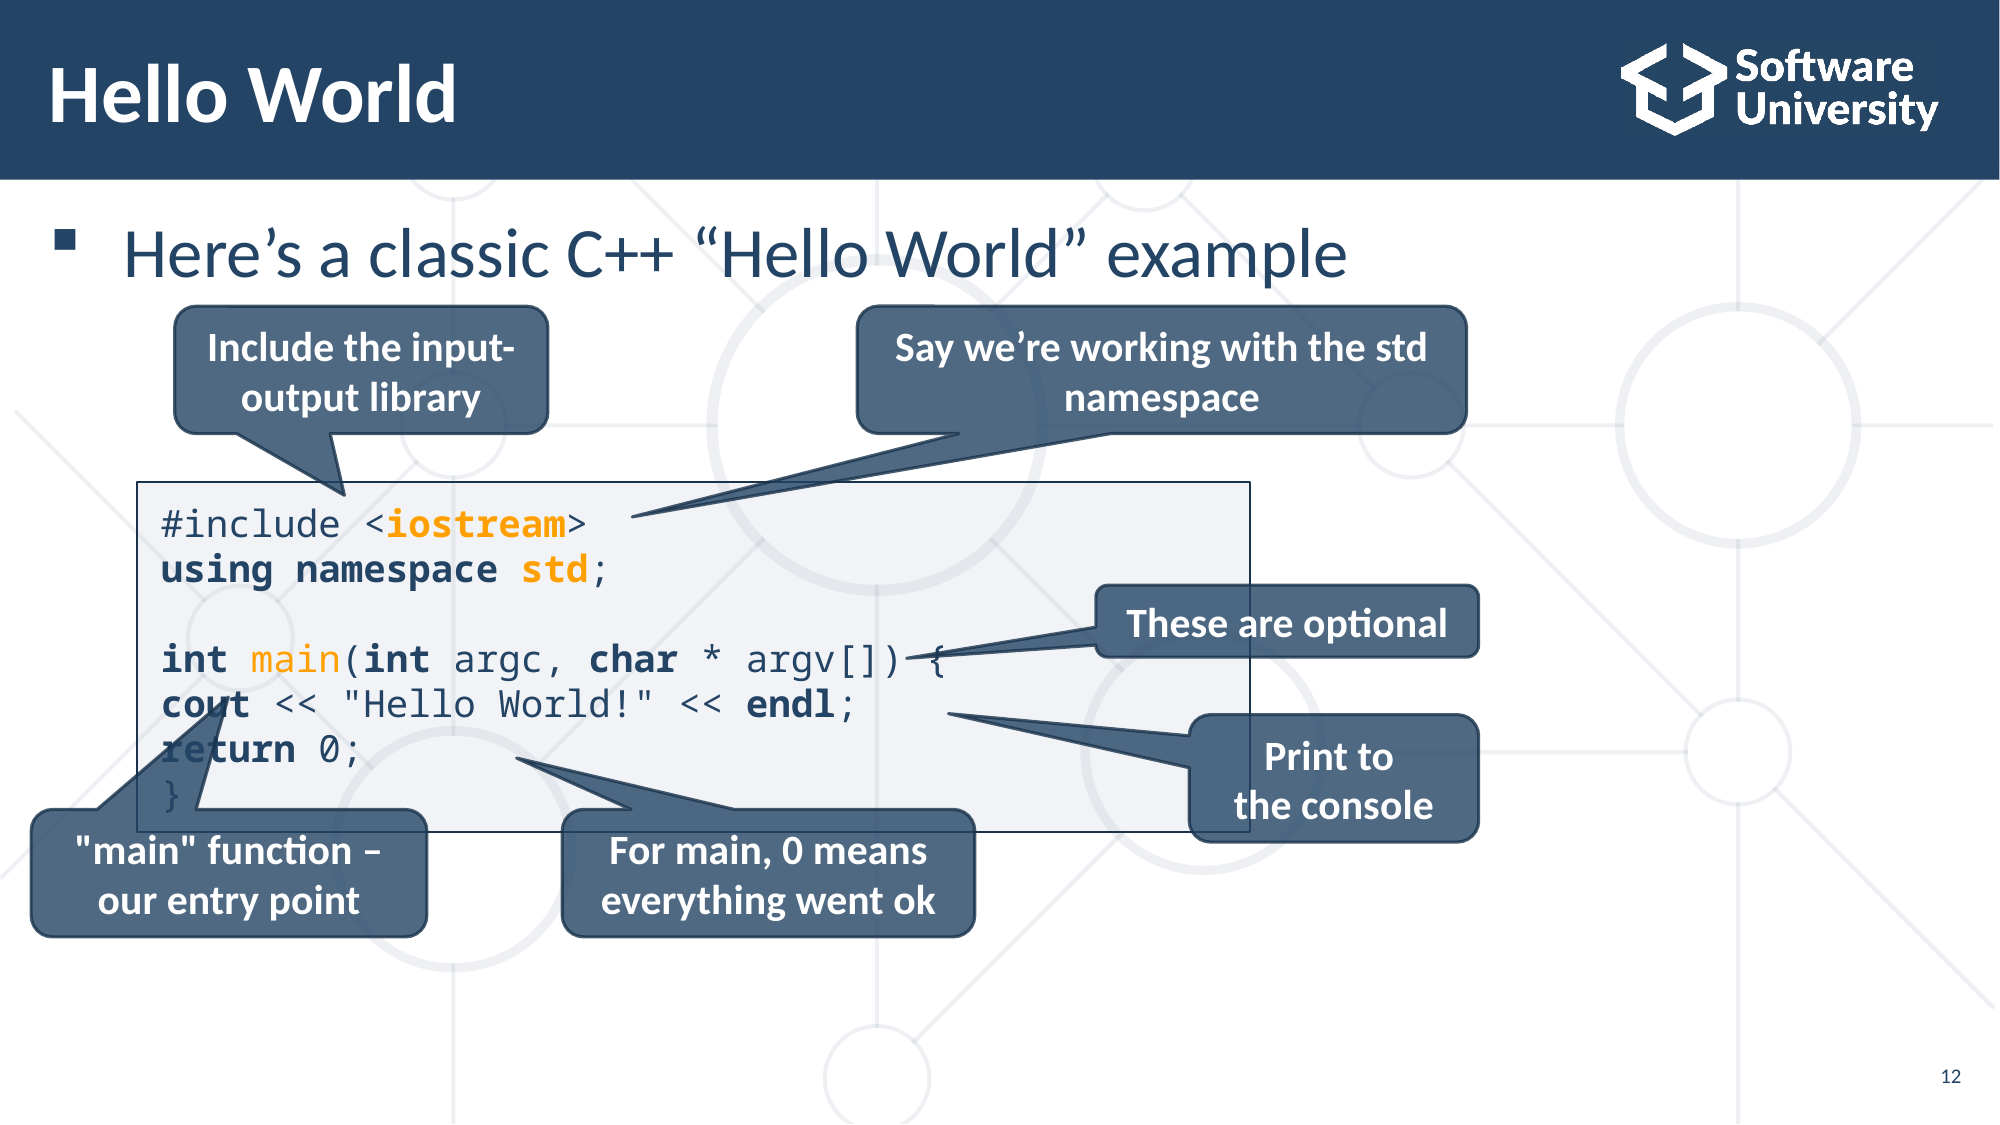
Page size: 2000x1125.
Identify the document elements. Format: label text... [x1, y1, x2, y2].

title Hello World [31, 16, 1591, 162]
text_box These are optional [904, 583, 1481, 661]
text_box Say we’re working with the std namespace [630, 303, 1469, 519]
picture [1621, 43, 1939, 136]
text_box Include the input-output library [172, 304, 551, 498]
text_box For main, 0 means everything went ok [514, 755, 977, 939]
slide_number 12 [1896, 1049, 1968, 1101]
list Here’s a classic C++ “Hello World” example [31, 196, 1970, 1050]
text_box #include <iostream> using namespace std; int main(int argc, char * argv[]) { cout << "Hello World!" << endl; return 0; } [137, 481, 1250, 833]
text_box "main" function – our entry point [29, 695, 429, 940]
text_box Print to the console [946, 711, 1481, 845]
